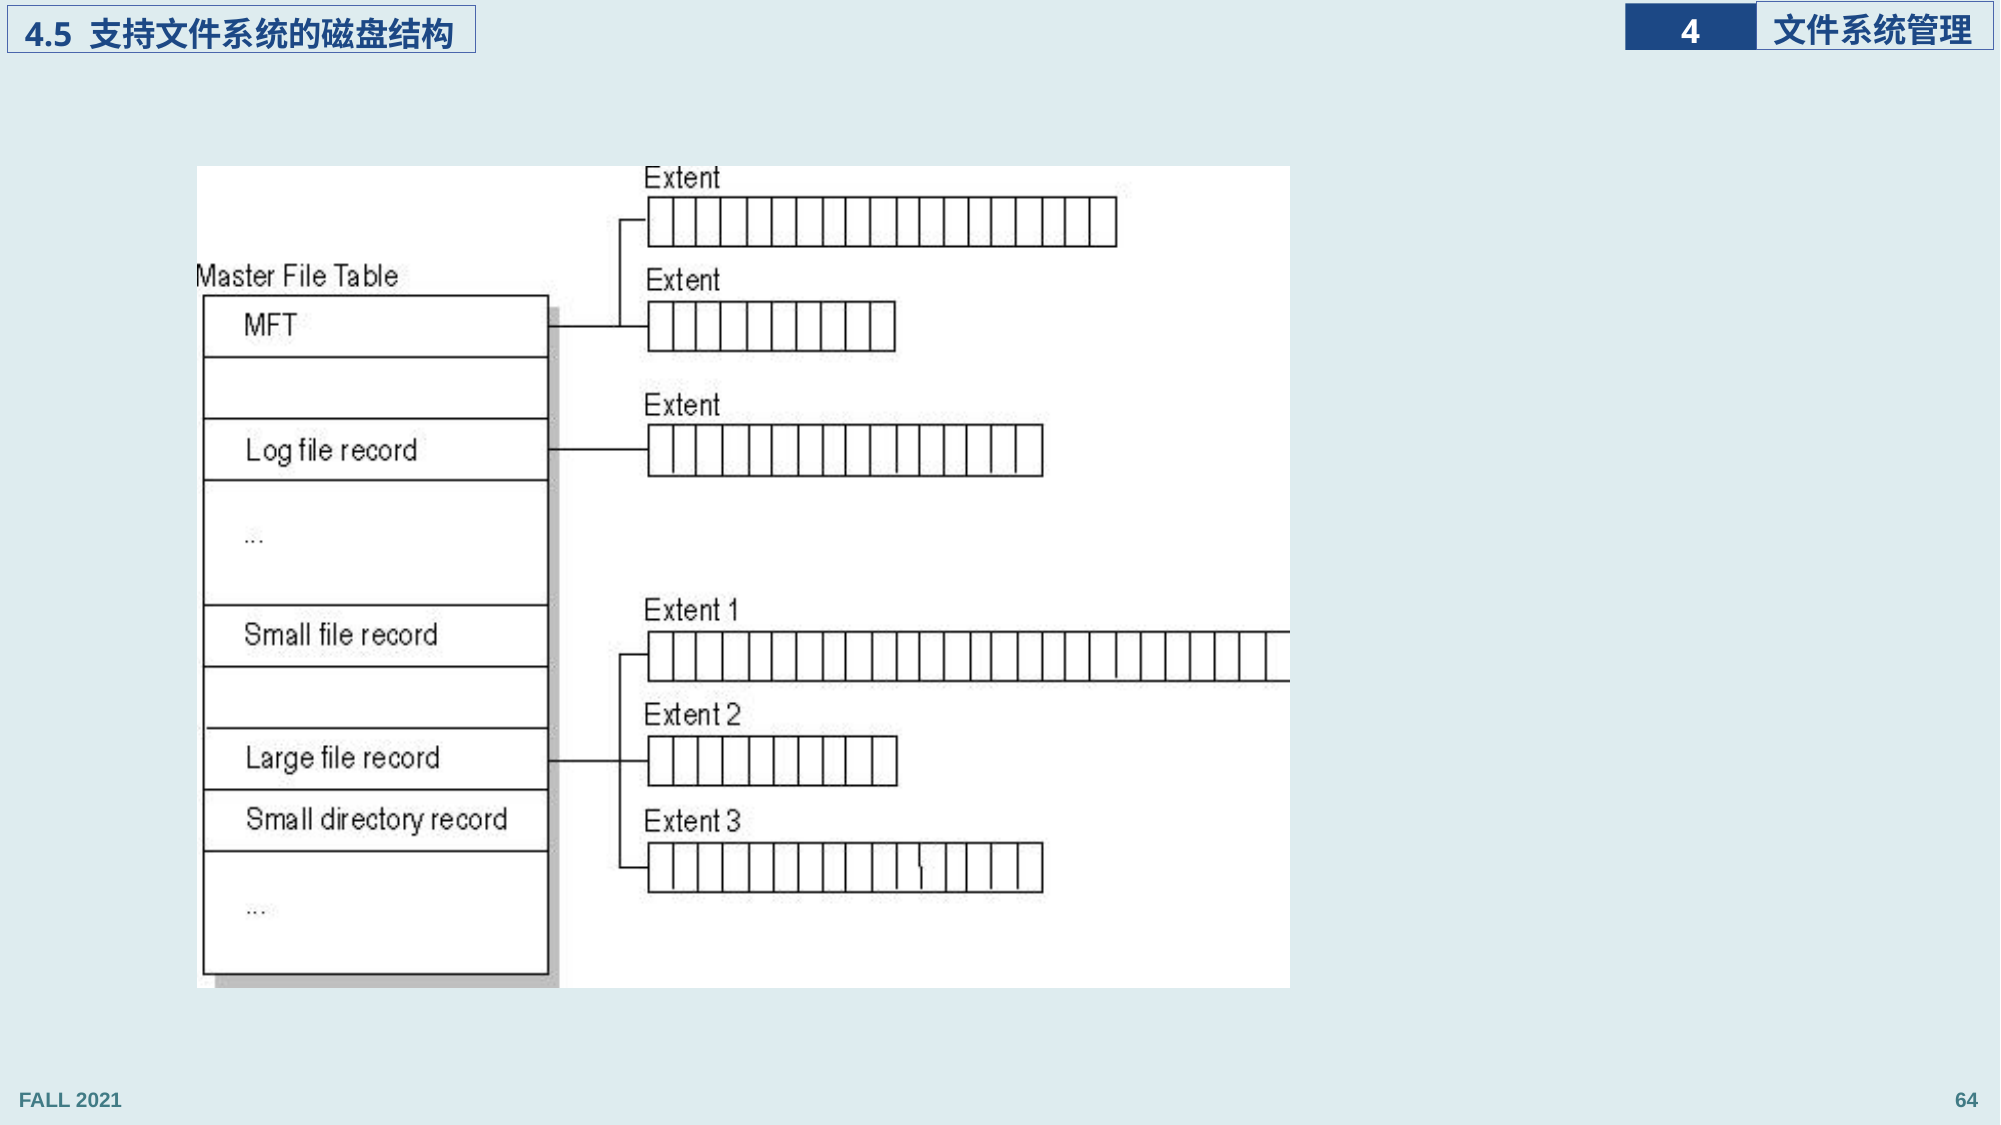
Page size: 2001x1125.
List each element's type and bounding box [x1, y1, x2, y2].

text_box [197, 165, 1290, 988]
